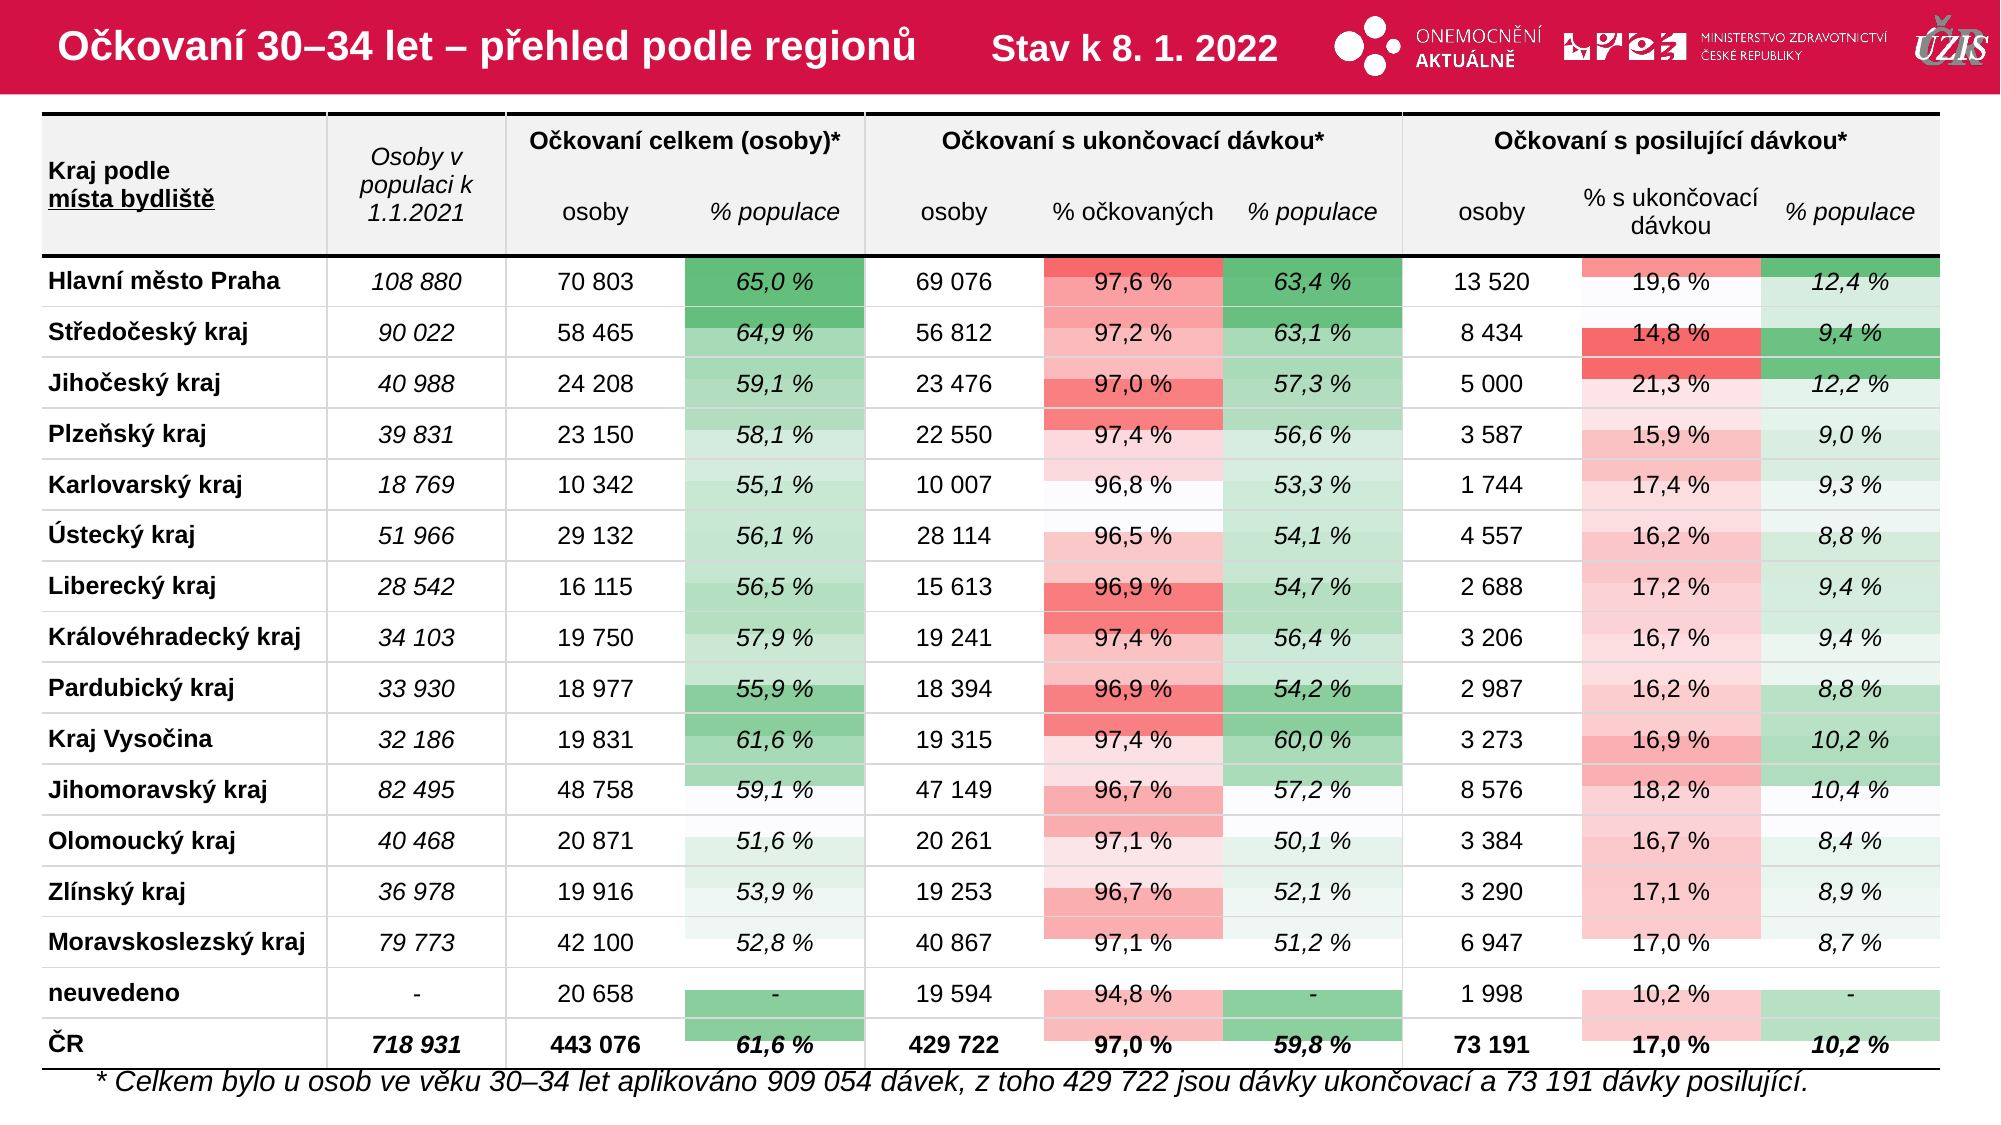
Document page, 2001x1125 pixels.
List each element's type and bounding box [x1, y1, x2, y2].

table_cell [507, 409, 864, 458]
table_cell [507, 511, 864, 560]
table_cell [1403, 511, 1940, 560]
picture [1421, 16, 1542, 76]
table_cell [42, 816, 326, 865]
table_header [328, 116, 505, 254]
table_cell [507, 968, 864, 1017]
table_cell [42, 917, 326, 967]
table_cell [328, 358, 505, 407]
table_cell [328, 765, 505, 814]
table_cell [42, 765, 326, 814]
table_cell [42, 1019, 326, 1068]
table_cell [866, 258, 1402, 306]
table_cell [866, 765, 1402, 814]
text_box [80, 1070, 1871, 1105]
table_cell [328, 816, 505, 865]
table_header [42, 116, 326, 254]
table_cell [866, 968, 1402, 1017]
table_cell [1403, 917, 1940, 967]
table_cell [866, 460, 1402, 509]
table_cell [1403, 307, 1940, 356]
table_cell [866, 816, 1402, 865]
table_cell [328, 1019, 505, 1068]
table_cell [866, 409, 1402, 458]
table_cell [1403, 166, 1940, 254]
table_cell [866, 511, 1402, 560]
table_cell [42, 663, 326, 712]
table_cell [507, 663, 864, 712]
table_cell [866, 867, 1402, 916]
picture [1915, 15, 1989, 66]
table_header [866, 116, 1402, 166]
table_cell [507, 714, 864, 763]
table_cell [866, 663, 1402, 712]
table_cell [1403, 562, 1940, 611]
picture [1563, 31, 1888, 60]
table_cell [1403, 612, 1940, 661]
table_cell [507, 765, 864, 814]
table_cell [328, 460, 505, 509]
table_cell [866, 612, 1402, 661]
table_cell [1403, 460, 1940, 509]
table_cell [507, 166, 864, 254]
table_cell [42, 460, 326, 509]
table_header [1403, 116, 1940, 166]
table_cell [866, 166, 1402, 254]
table_cell [42, 562, 326, 611]
table_cell [1403, 358, 1940, 407]
table_cell [507, 562, 864, 611]
table_cell [328, 714, 505, 763]
table_cell [507, 612, 864, 661]
table_cell [42, 612, 326, 661]
table_cell [507, 867, 864, 916]
table_cell [328, 663, 505, 712]
table_cell [1403, 816, 1940, 865]
table_cell [1403, 1019, 1940, 1068]
table_header [507, 116, 864, 166]
table_cell [42, 307, 326, 356]
table_cell [1403, 714, 1940, 763]
title [42, 0, 1262, 95]
table_cell [328, 307, 505, 356]
table_cell [328, 917, 505, 967]
table_cell [1403, 968, 1940, 1017]
table_cell [1403, 663, 1940, 712]
table_cell [42, 409, 326, 458]
table_cell [866, 307, 1402, 356]
table_cell [328, 612, 505, 661]
text_box [976, 16, 1421, 77]
table_cell [507, 1019, 864, 1068]
table_cell [42, 968, 326, 1017]
table_cell [507, 307, 864, 356]
table_cell [1403, 409, 1940, 458]
table_cell [507, 917, 864, 967]
table_cell [328, 562, 505, 611]
table_cell [328, 511, 505, 560]
table_cell [507, 258, 864, 306]
table_cell [328, 258, 505, 306]
table_cell [1403, 258, 1940, 306]
table_cell [507, 460, 864, 509]
table_cell [42, 358, 326, 407]
table_cell [866, 917, 1402, 967]
table_cell [866, 358, 1402, 407]
table_cell [42, 867, 326, 916]
table_cell [42, 511, 326, 560]
table_cell [42, 714, 326, 763]
table_cell [866, 714, 1402, 763]
table_cell [1403, 765, 1940, 814]
table_cell [328, 867, 505, 916]
table_cell [507, 358, 864, 407]
table_cell [866, 1019, 1402, 1068]
table_cell [328, 968, 505, 1017]
table_cell [42, 258, 326, 306]
table_cell [328, 409, 505, 458]
table_cell [866, 562, 1402, 611]
table_cell [1403, 867, 1940, 916]
table_cell [507, 816, 864, 865]
